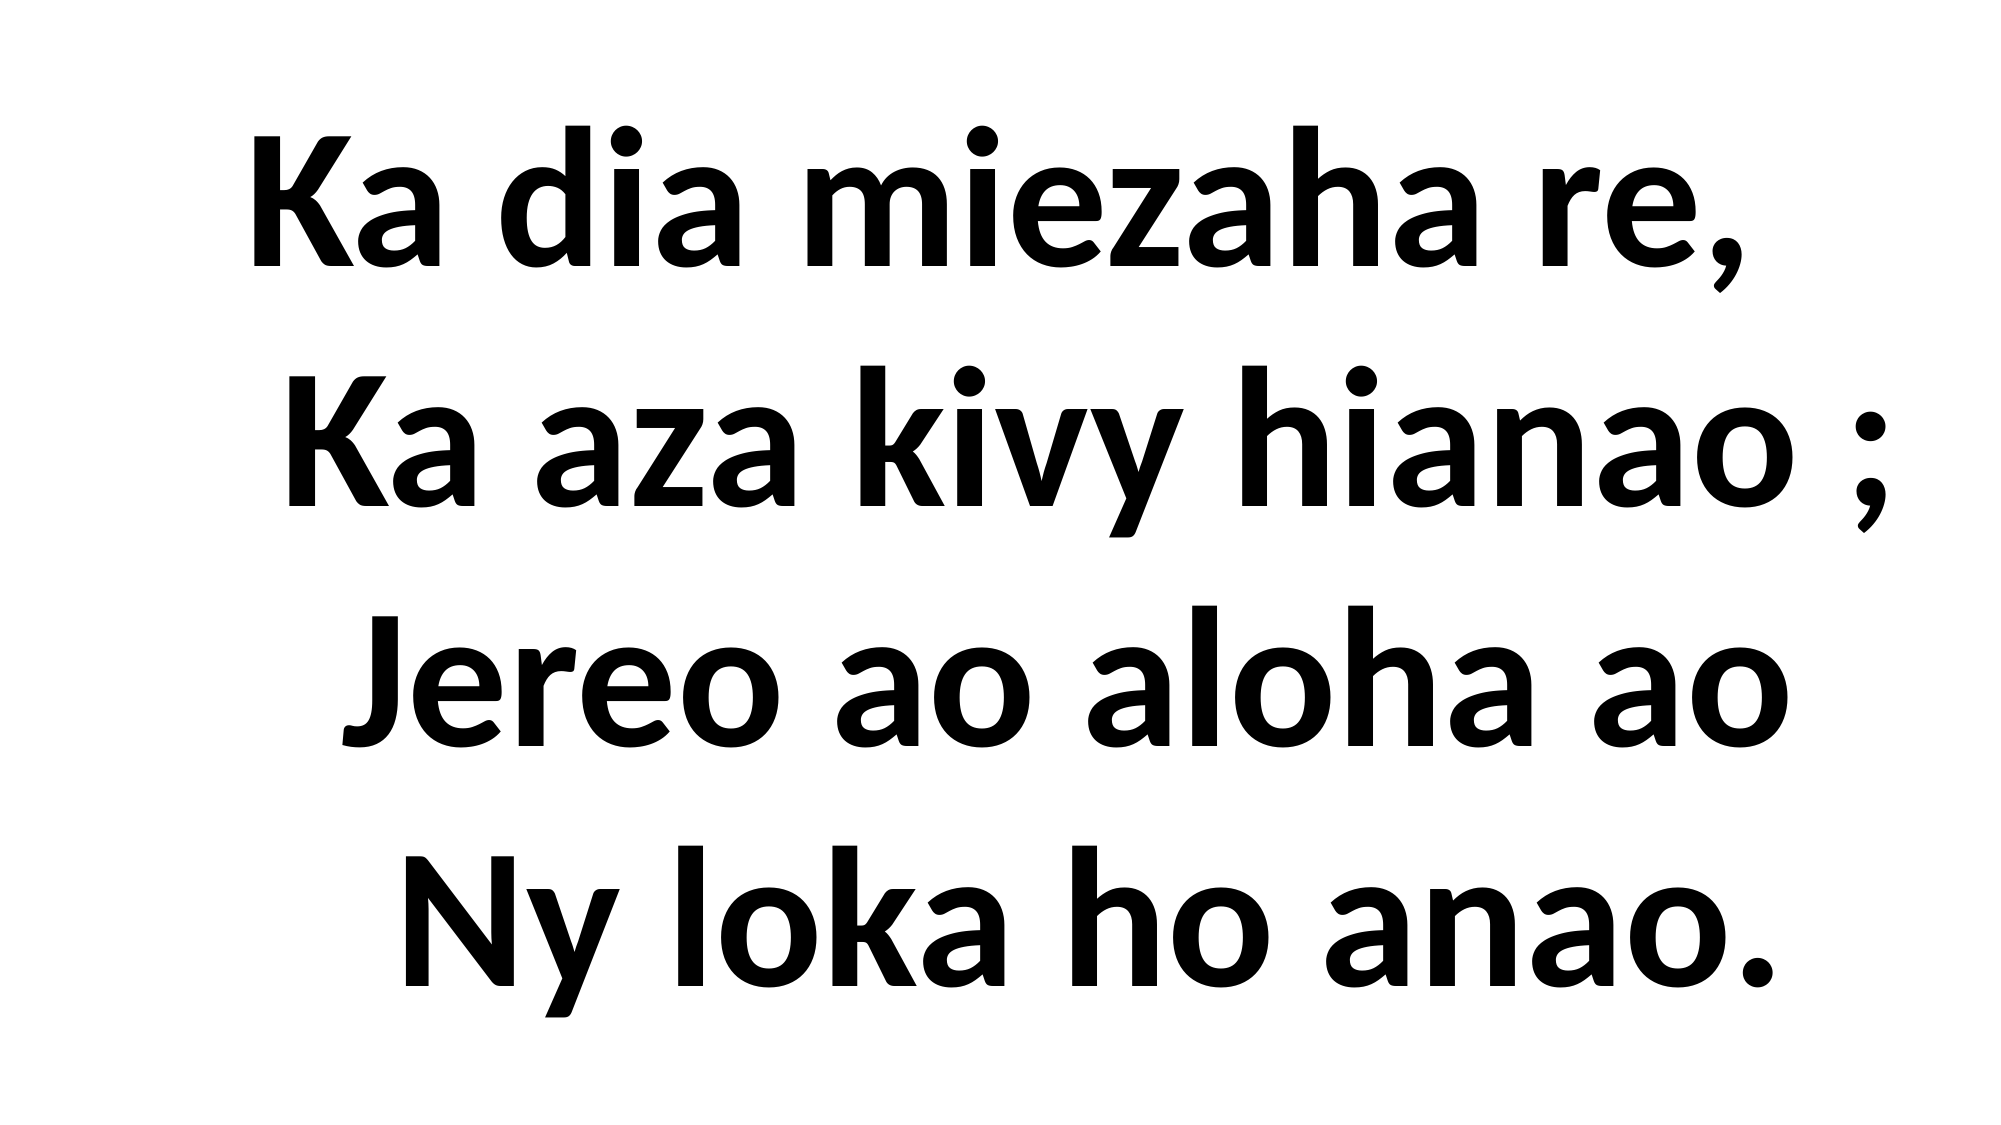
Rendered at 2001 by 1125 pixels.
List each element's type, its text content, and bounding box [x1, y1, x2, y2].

text_box Ka dia miezaha re, Ka aza kivy hianao ; Jereo ao aloha ao Ny loka ho anao. [0, 58, 2000, 1034]
